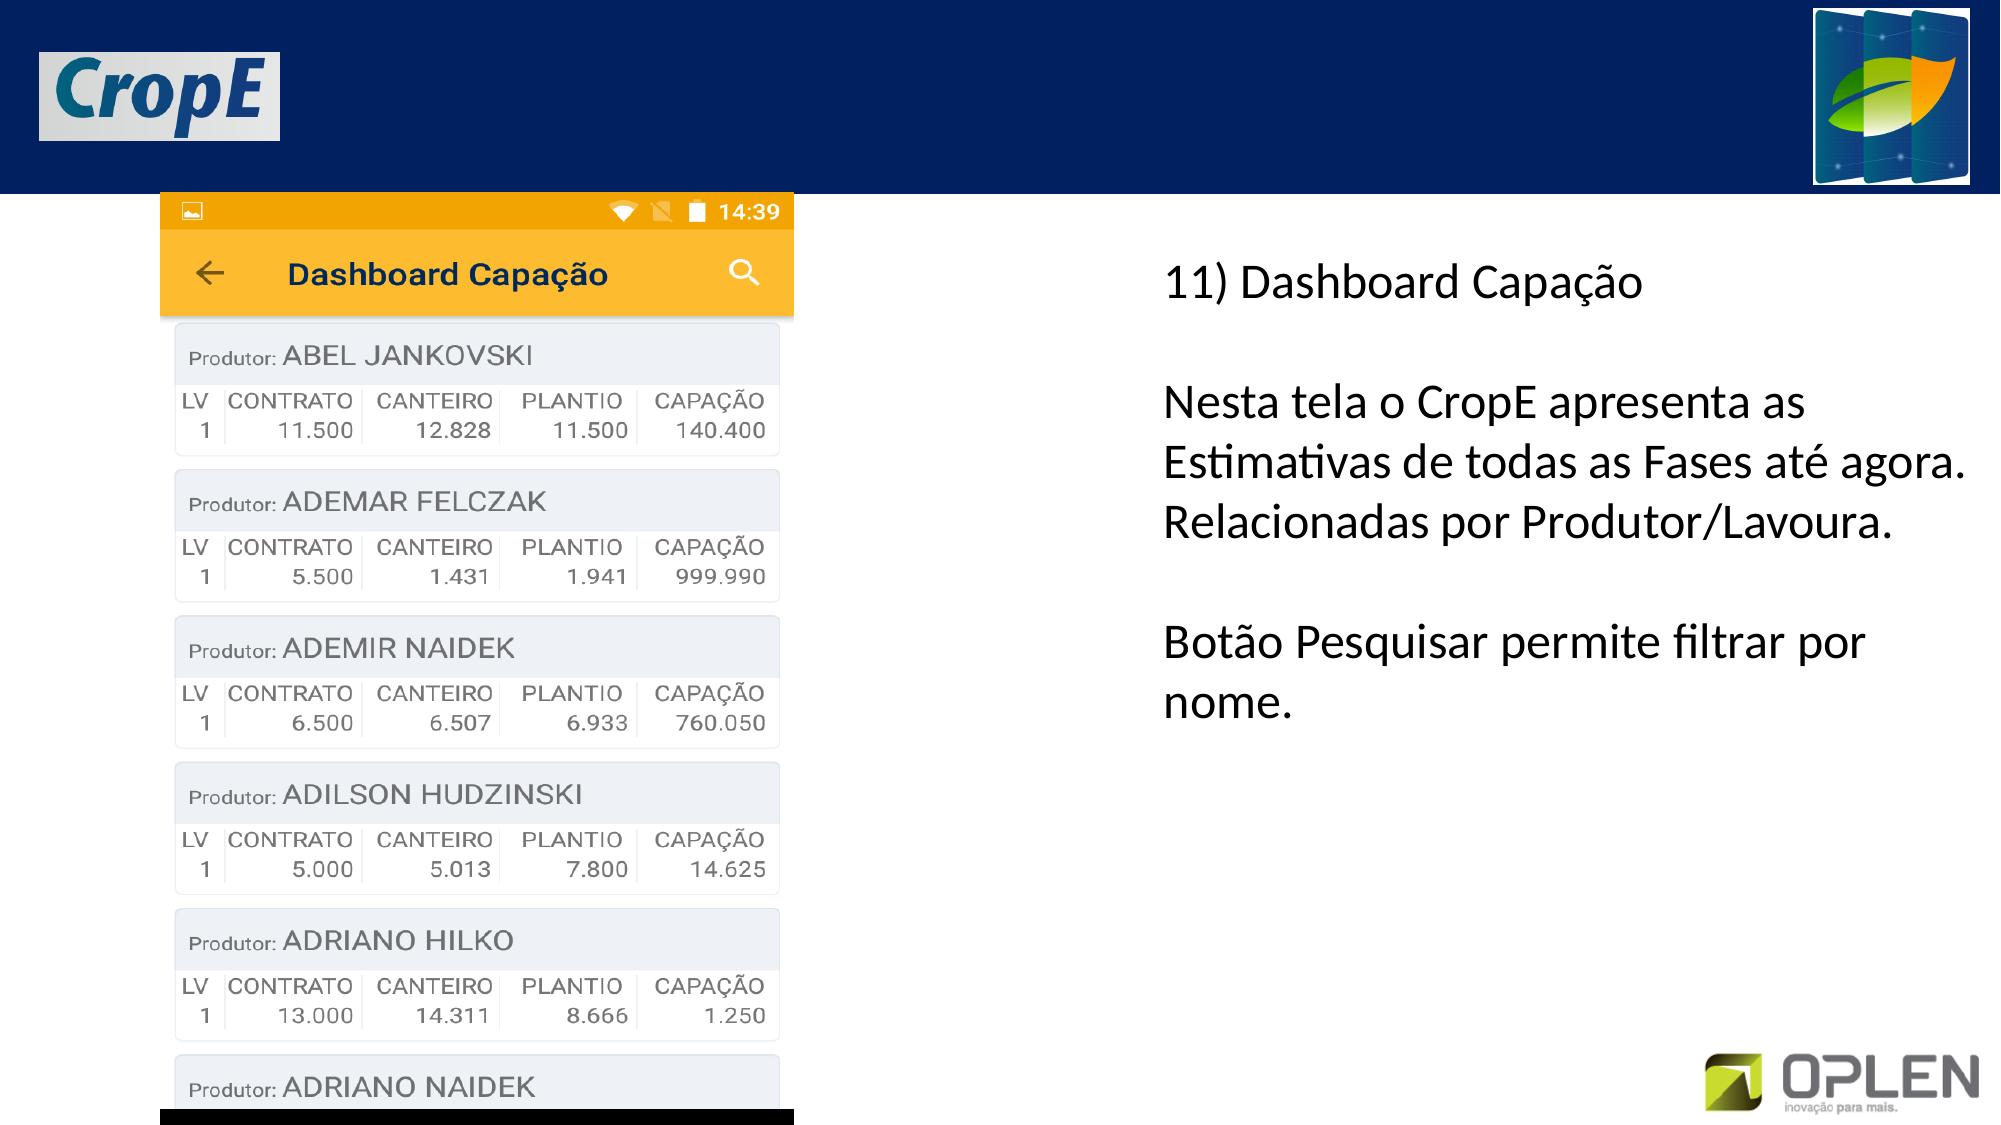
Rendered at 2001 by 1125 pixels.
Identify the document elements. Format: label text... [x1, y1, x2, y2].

text_box 11) Dashboard Capação Nesta tela o CropE apresenta as Estimativas de todas as Fases até agora. Relacionadas por Produtor/Lavoura. Botão Pesquisar permite filtrar por nome. [1149, 241, 1987, 797]
text_box [0, 0, 2000, 194]
picture [1813, 8, 1970, 185]
picture [160, 192, 794, 1125]
picture [39, 52, 280, 141]
picture [1699, 1047, 1987, 1125]
